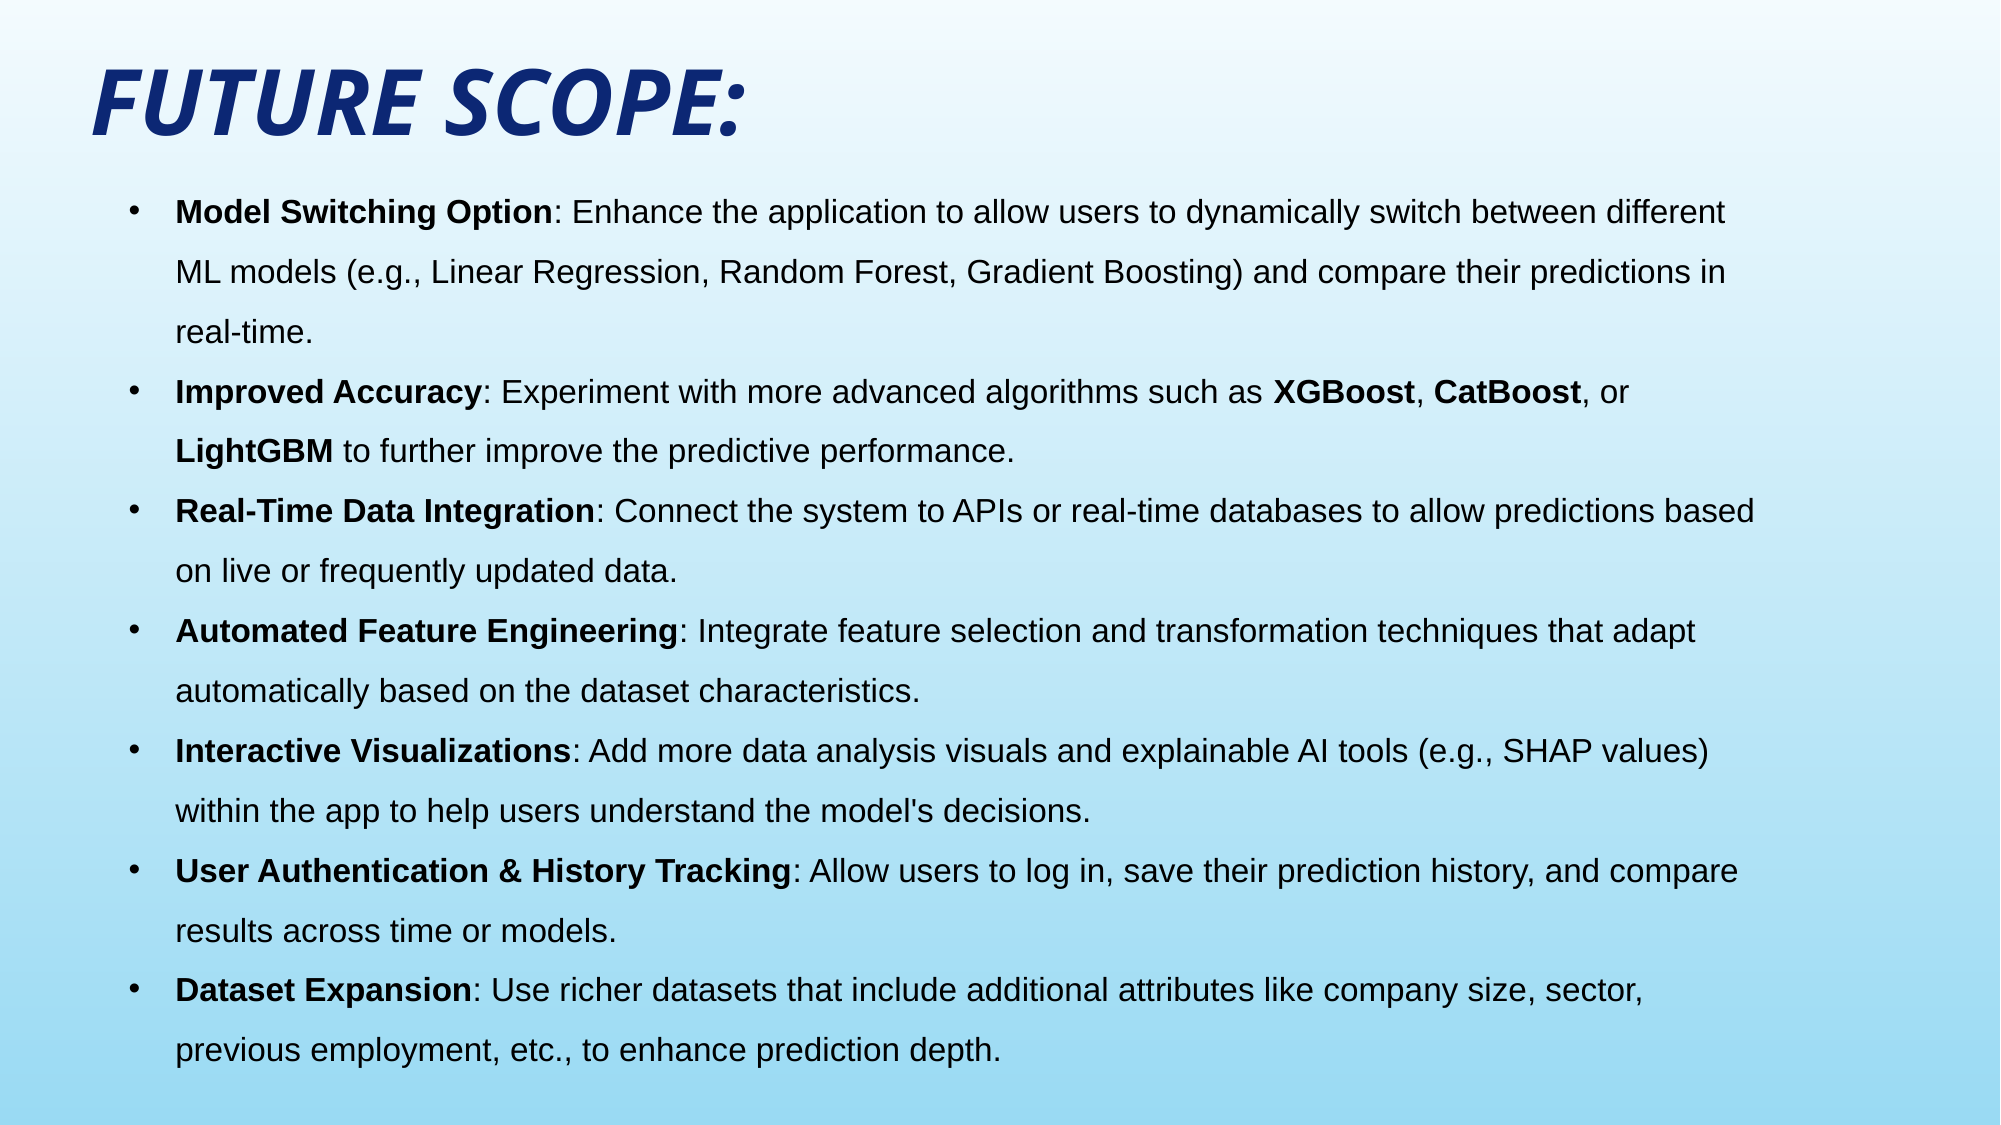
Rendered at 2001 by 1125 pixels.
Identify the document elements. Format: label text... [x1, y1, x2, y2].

text_box Future scope: [75, 0, 1155, 161]
text_box Model Switching Option: Enhance the application to allow users to dynamically switch between different ML models (e.g., Linear Regression, Random Forest, Gradient Boosting) and compare their predictions in real-time. Improved Accuracy: Experiment with more advanced algorithms such as XGBoost, CatBoost, or LightGBM to further improve the predictive performance. Real-Time Data Integration: Connect the system to APIs or real-time databases to allow predictions based on live or frequently updated data. Automated Feature Engineering: Integrate feature selection and transformation techniques that adapt automatically based on the dataset characteristics. Interactive Visualizations: Add more data analysis visuals and explainable AI tools (e.g., SHAP values) within the app to help users understand the model's decisions. User Authentication & History Tracking: Allow users to log in, save their prediction history, and compare results across time or models. Dataset Expansion: Use richer datasets that include additional attributes like company size, sector, previous employment, etc., to enhance prediction depth. [113, 162, 1777, 1076]
